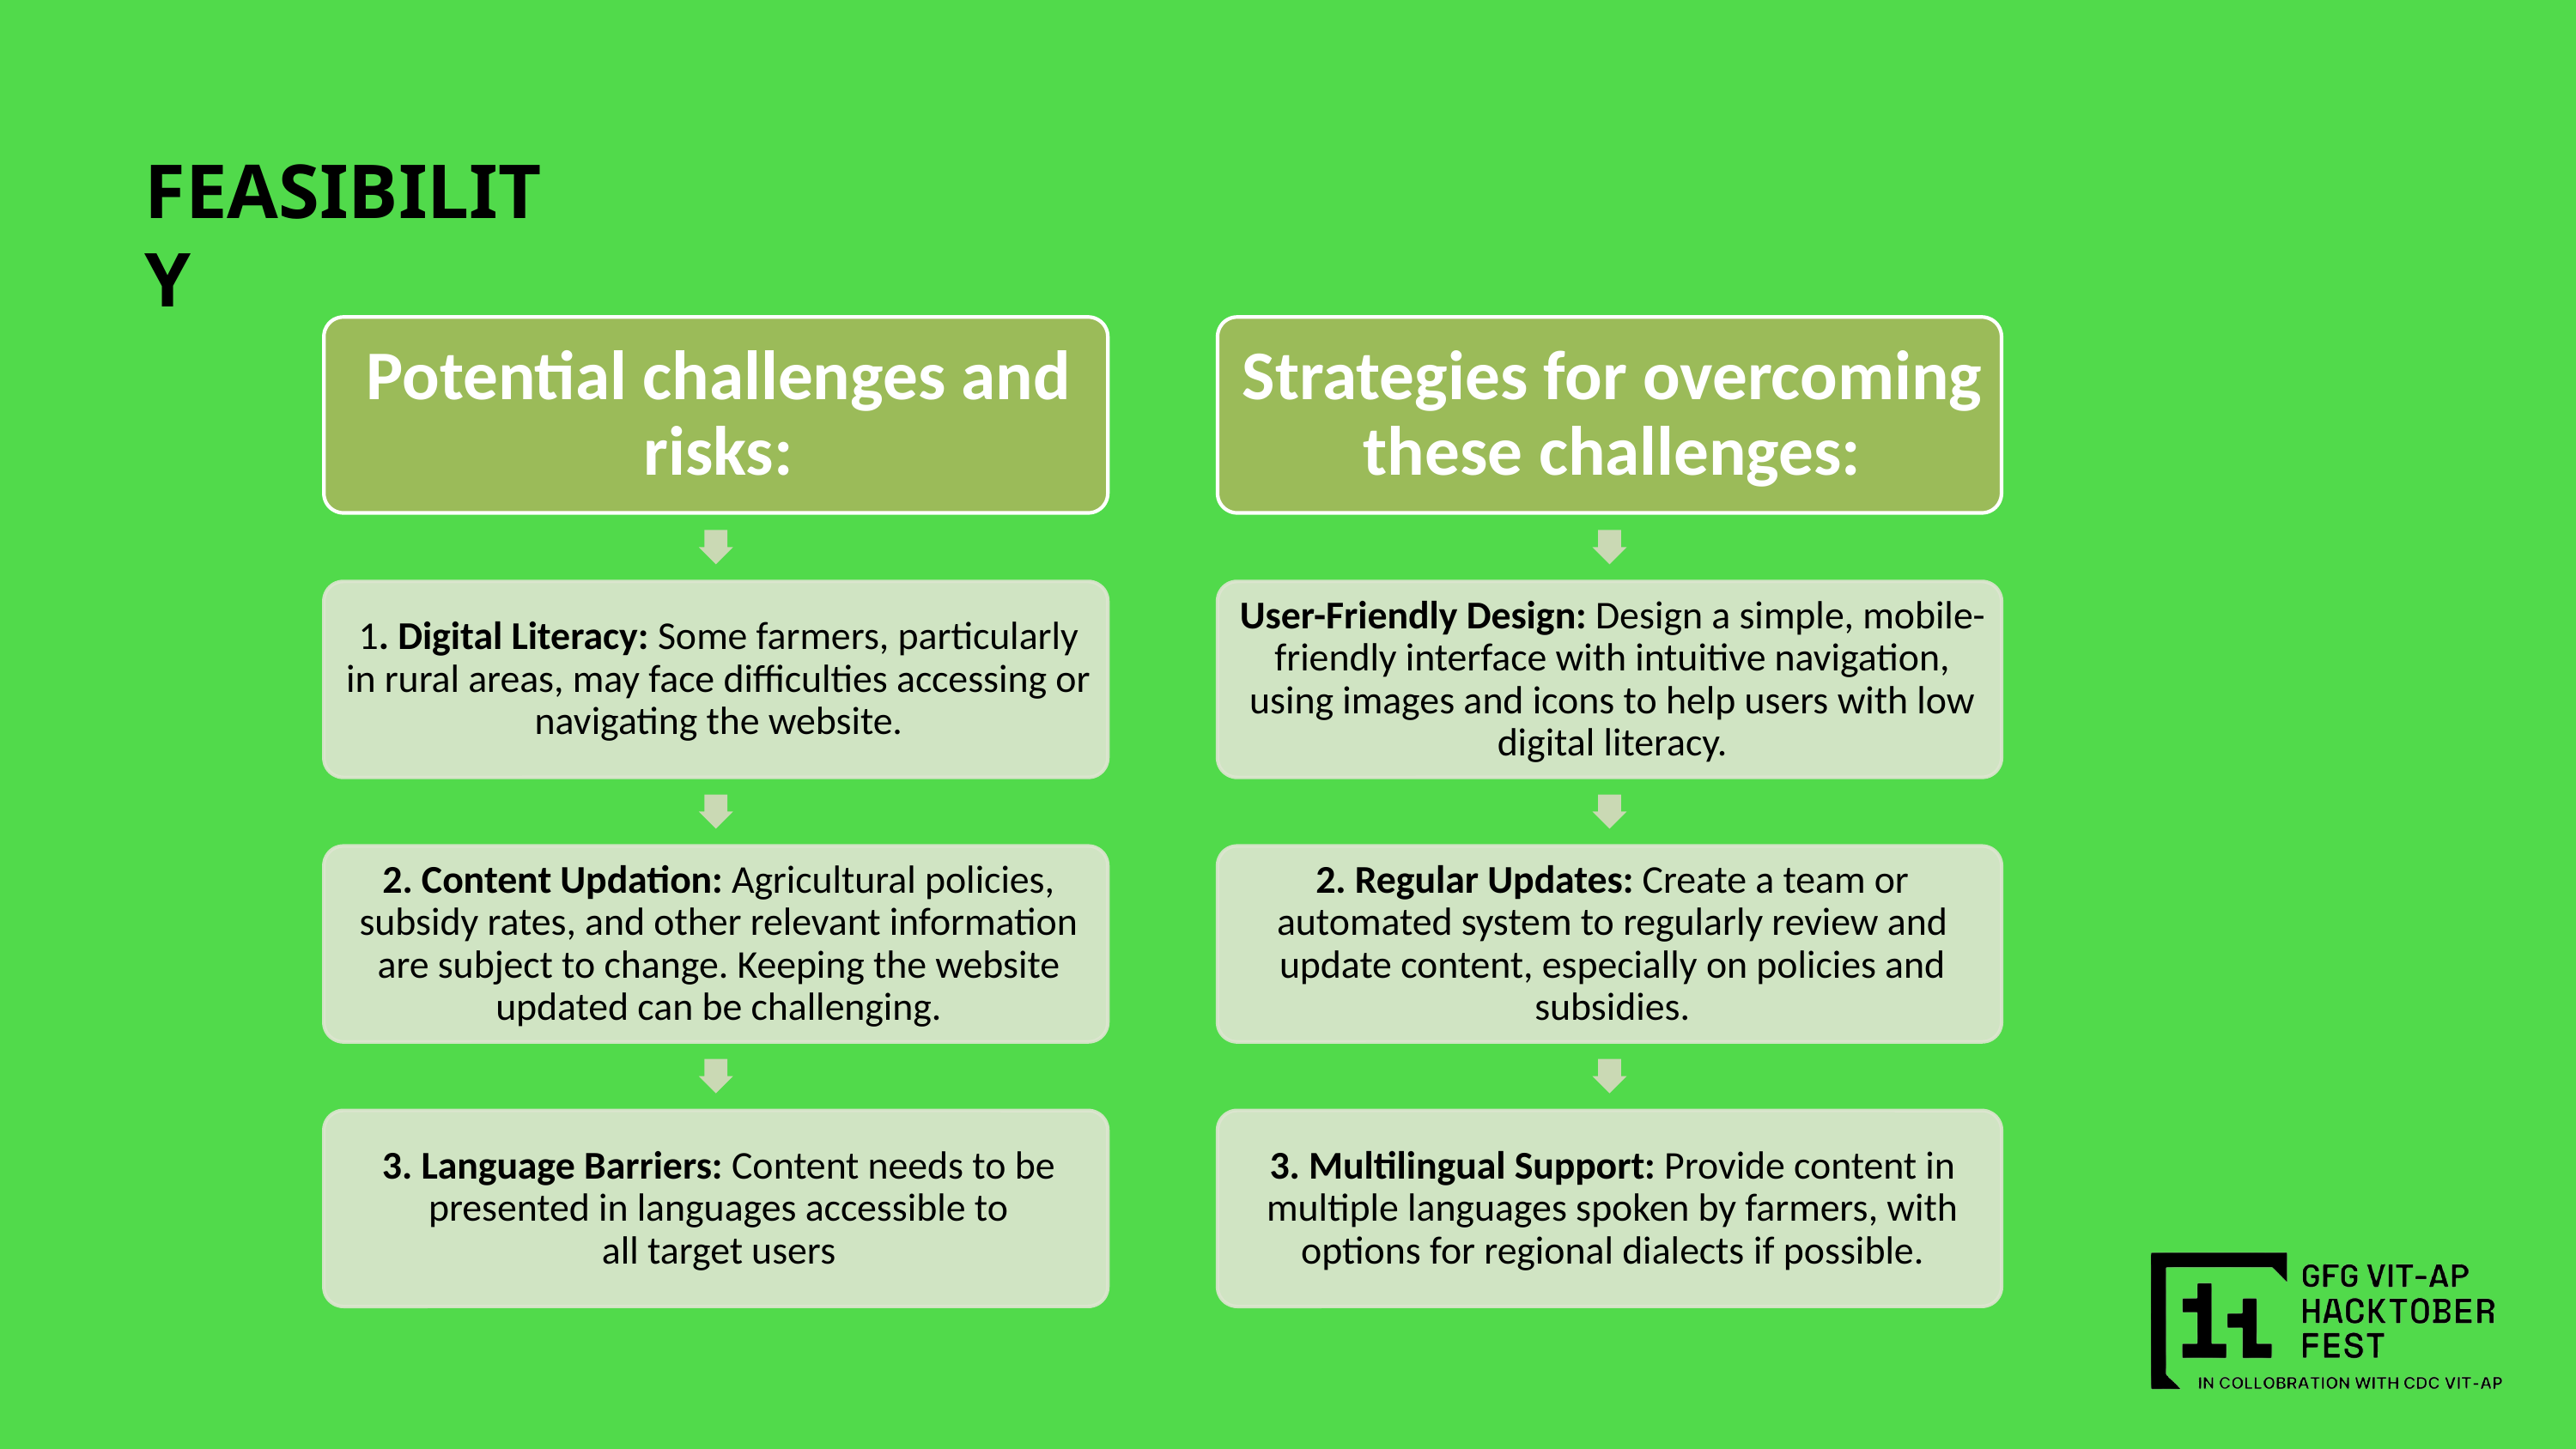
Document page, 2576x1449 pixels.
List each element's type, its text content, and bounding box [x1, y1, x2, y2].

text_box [239, 316, 2087, 1307]
text_box FEASIBILITY [144, 144, 564, 323]
picture [2085, 1179, 2576, 1449]
